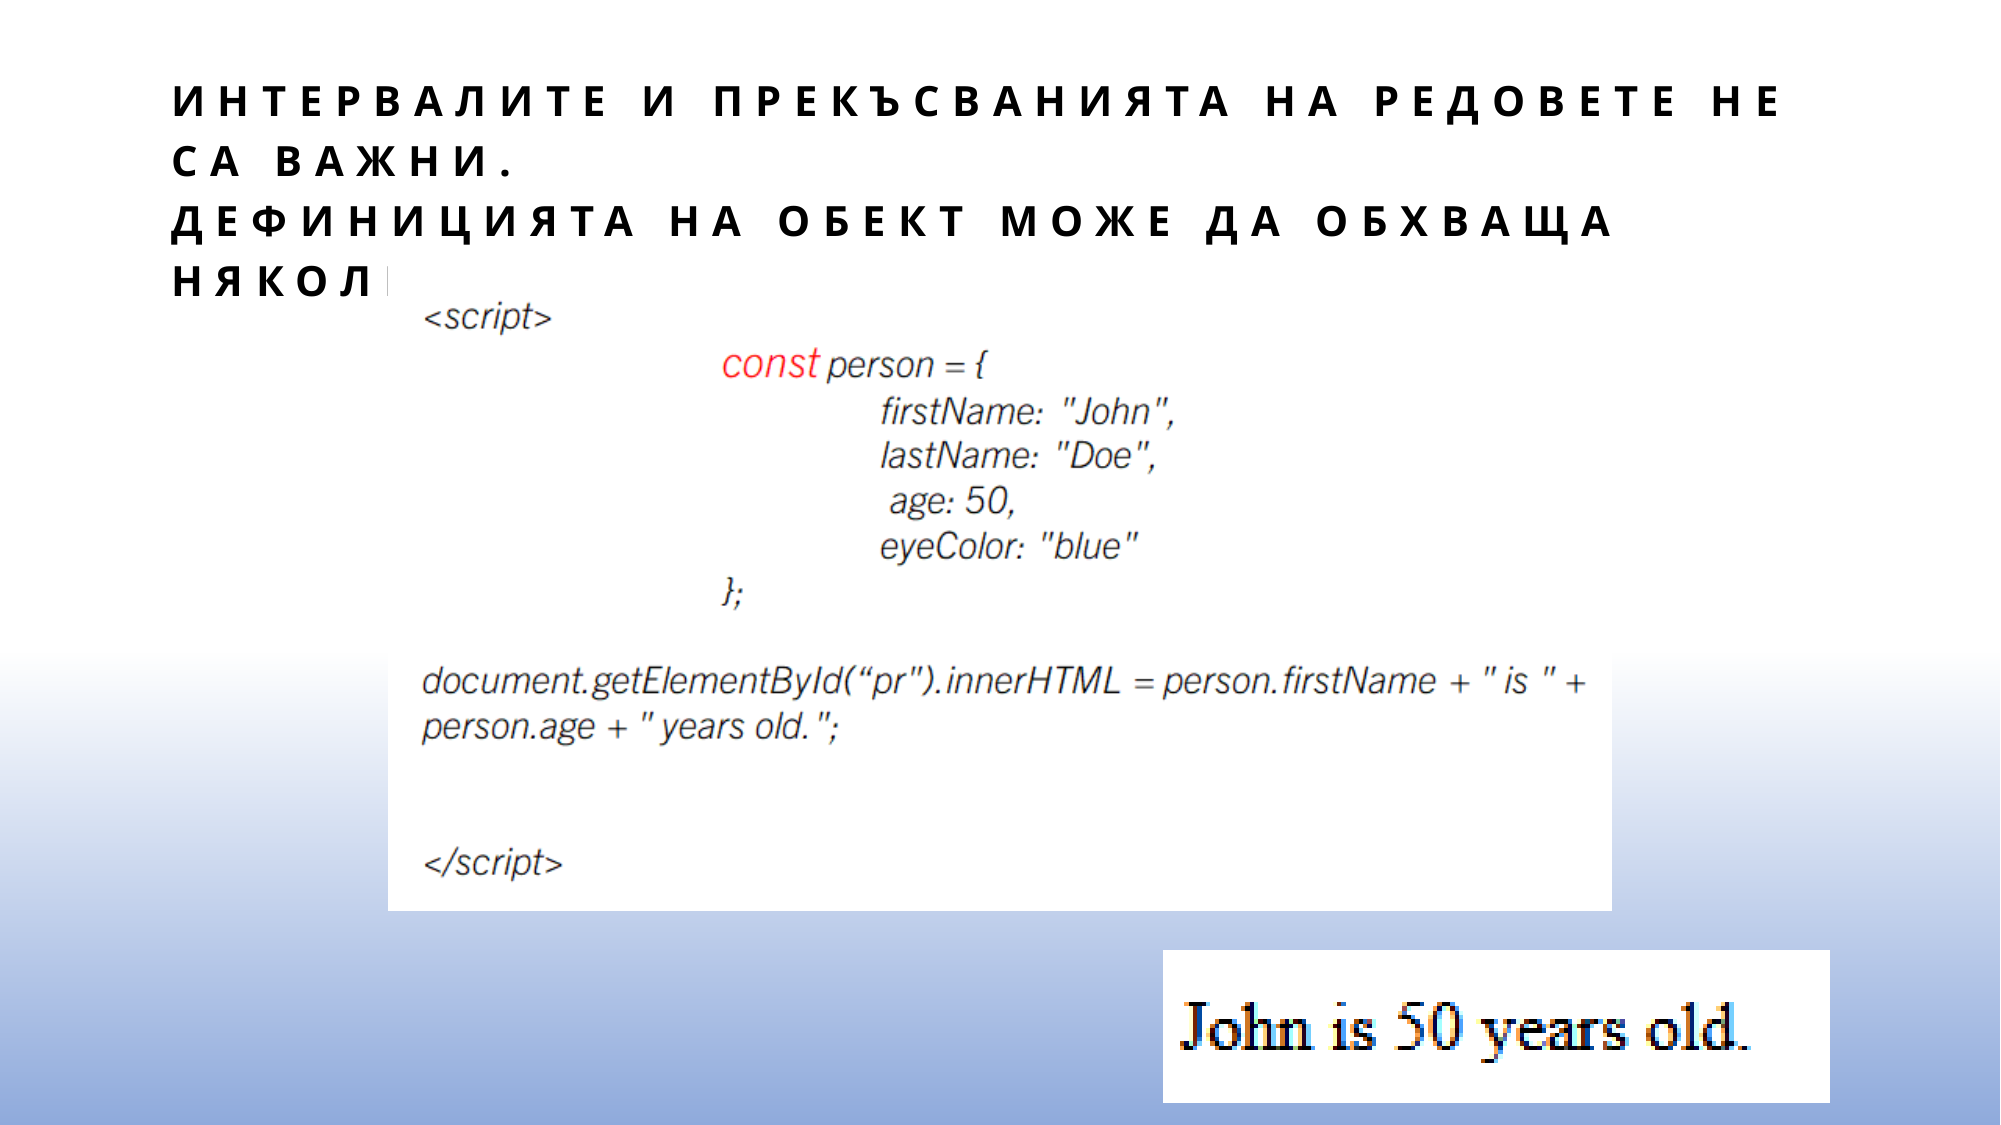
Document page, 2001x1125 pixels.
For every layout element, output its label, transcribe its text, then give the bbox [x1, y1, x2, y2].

picture [1163, 950, 1830, 1103]
title Интервалите и прекъсванията на редовете не са важни. Дефиницията на обект може да обхваща няколко реда: [156, 124, 1844, 313]
picture [388, 260, 1612, 912]
